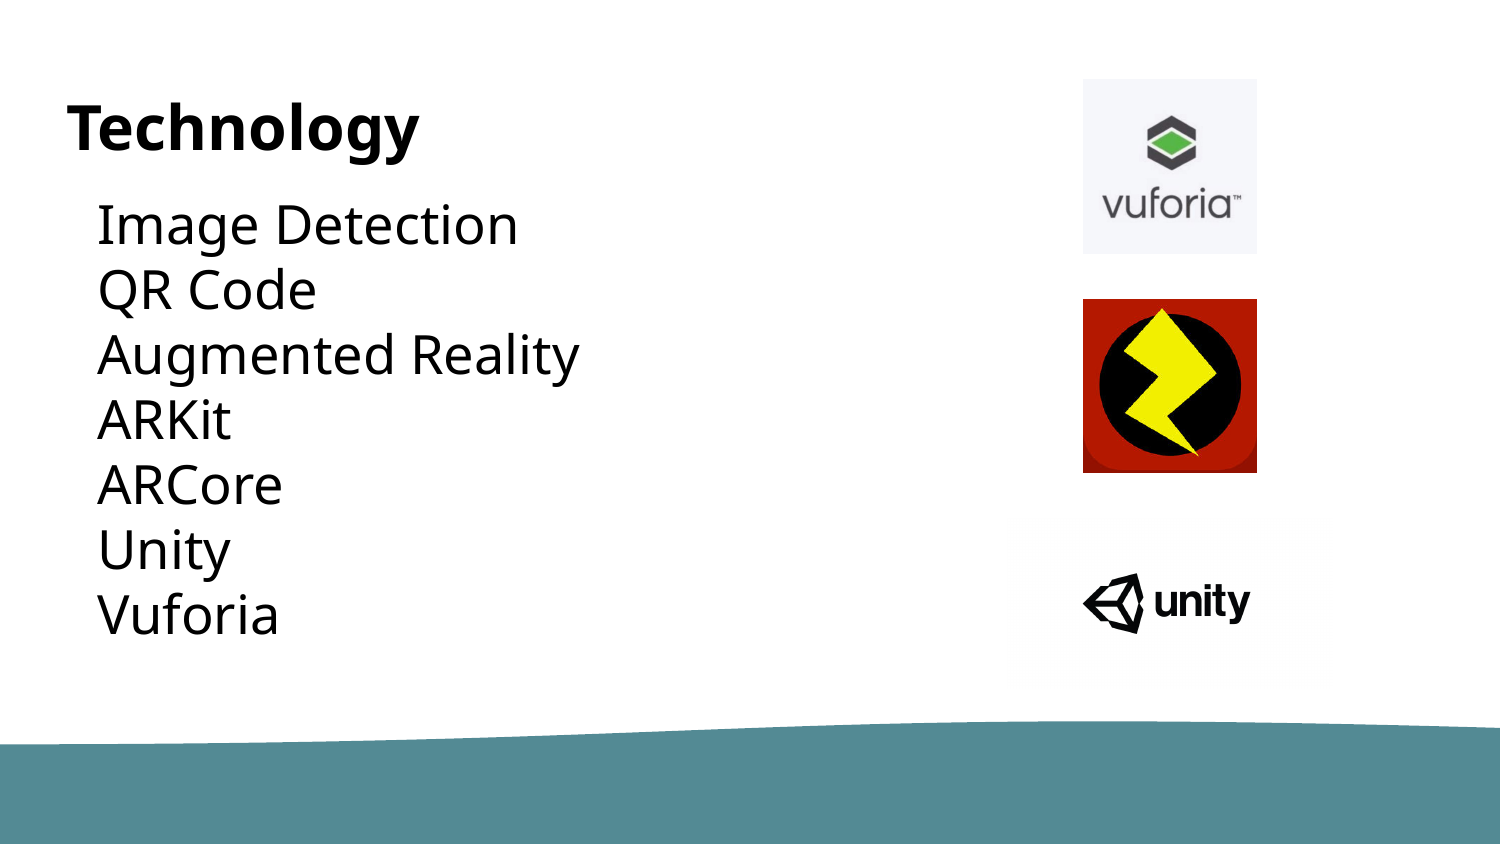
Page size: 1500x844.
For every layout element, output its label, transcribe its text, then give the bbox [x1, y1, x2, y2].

text_box [0, 721, 1500, 844]
title Technology [51, 72, 1449, 176]
text_box Image Detection QR Code Augmented Reality ARKit ARCore Unity Vuforia [82, 175, 750, 647]
picture [1083, 79, 1258, 254]
picture [1007, 518, 1333, 690]
picture [1083, 298, 1258, 473]
